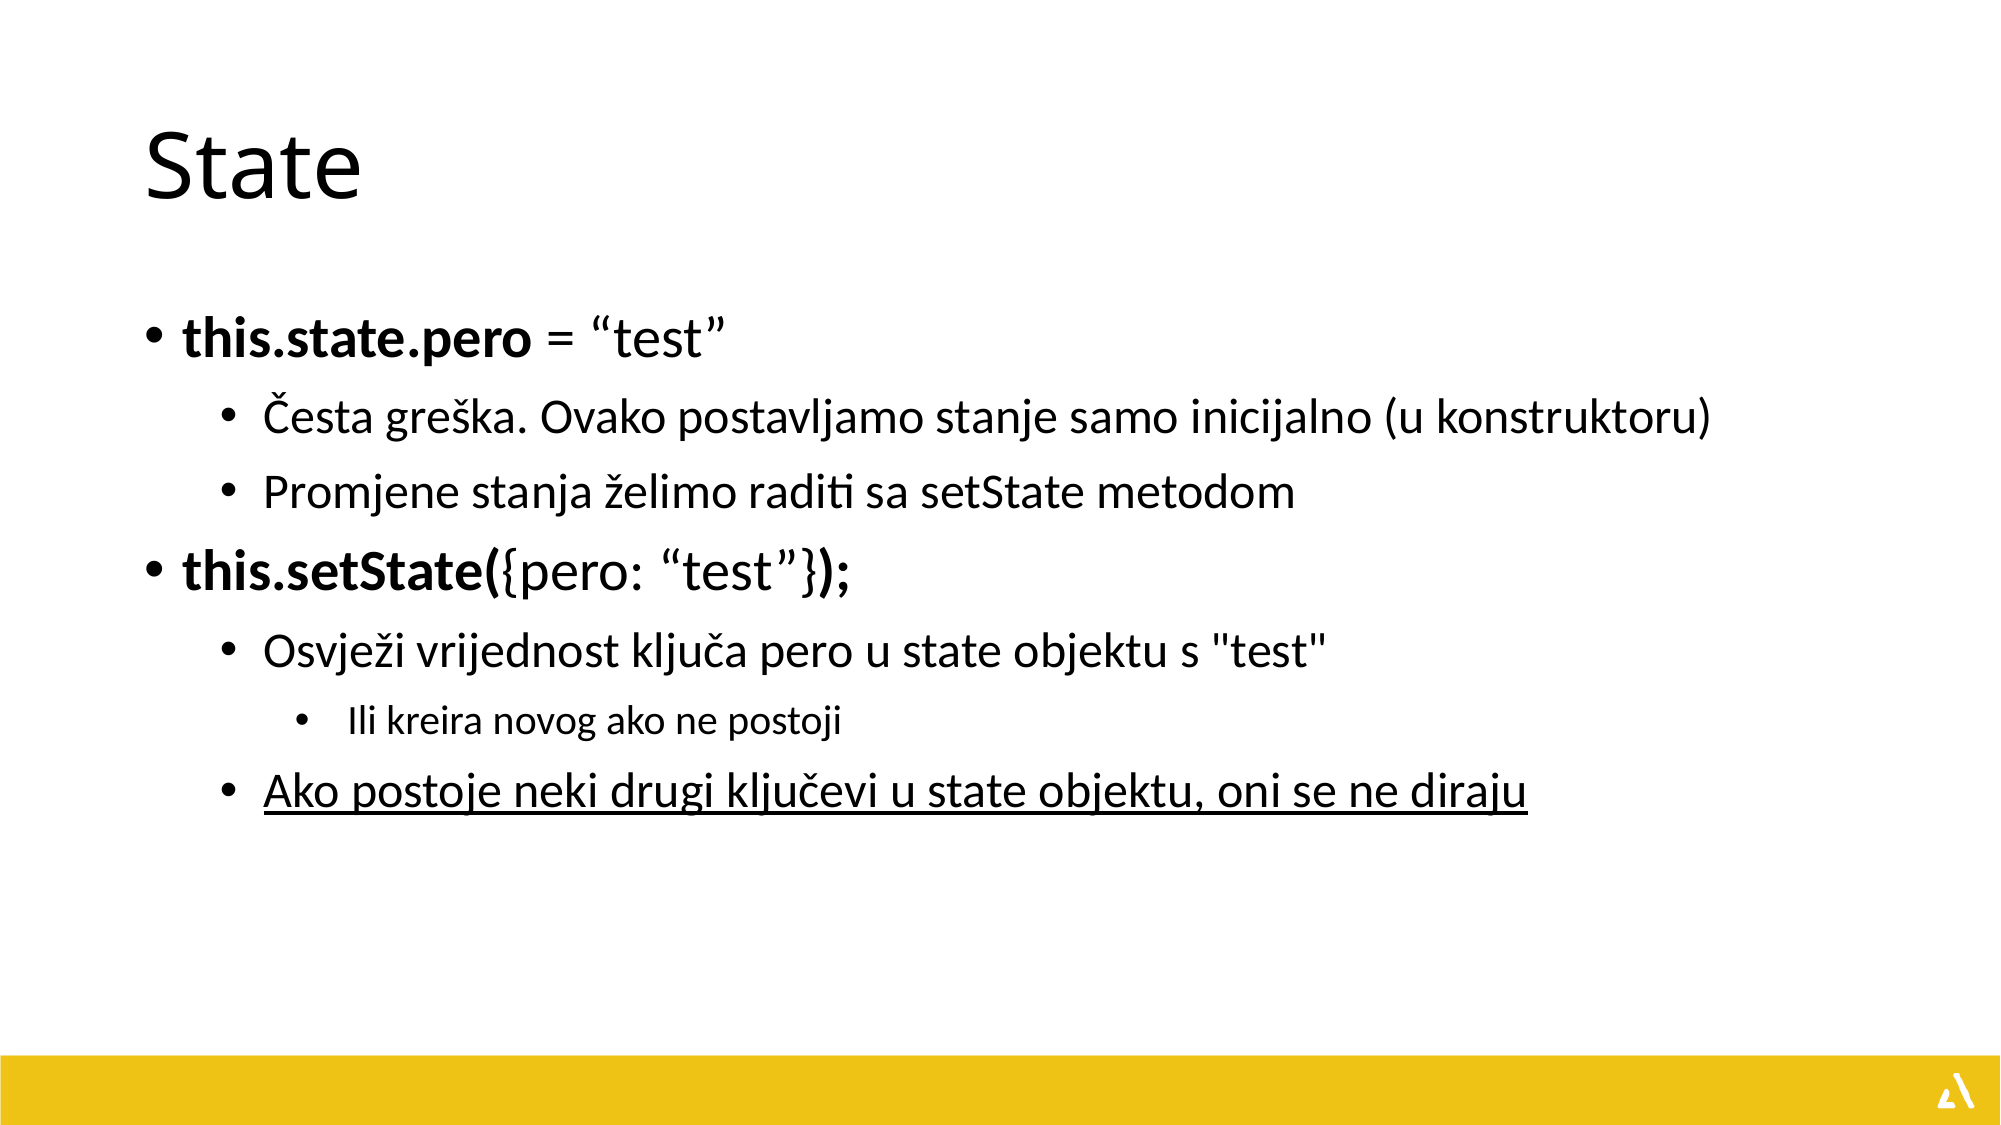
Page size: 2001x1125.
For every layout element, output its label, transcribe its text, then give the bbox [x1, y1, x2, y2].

title State [136, 59, 1863, 278]
list this.state.pero = “test” Česta greška. Ovako postavljamo stanje samo inicijalno (u konstruktoru) Promjene stanja želimo raditi sa setState metodom this.setState({pero: “test”}); Osvježi vrijednost ključa pero u state objektu s "test" Ili kreira novog ako ne postoji Ako postoje neki drugi ključevi u state objektu, oni se ne diraju [136, 298, 1863, 1014]
picture [0, 1055, 2000, 1125]
